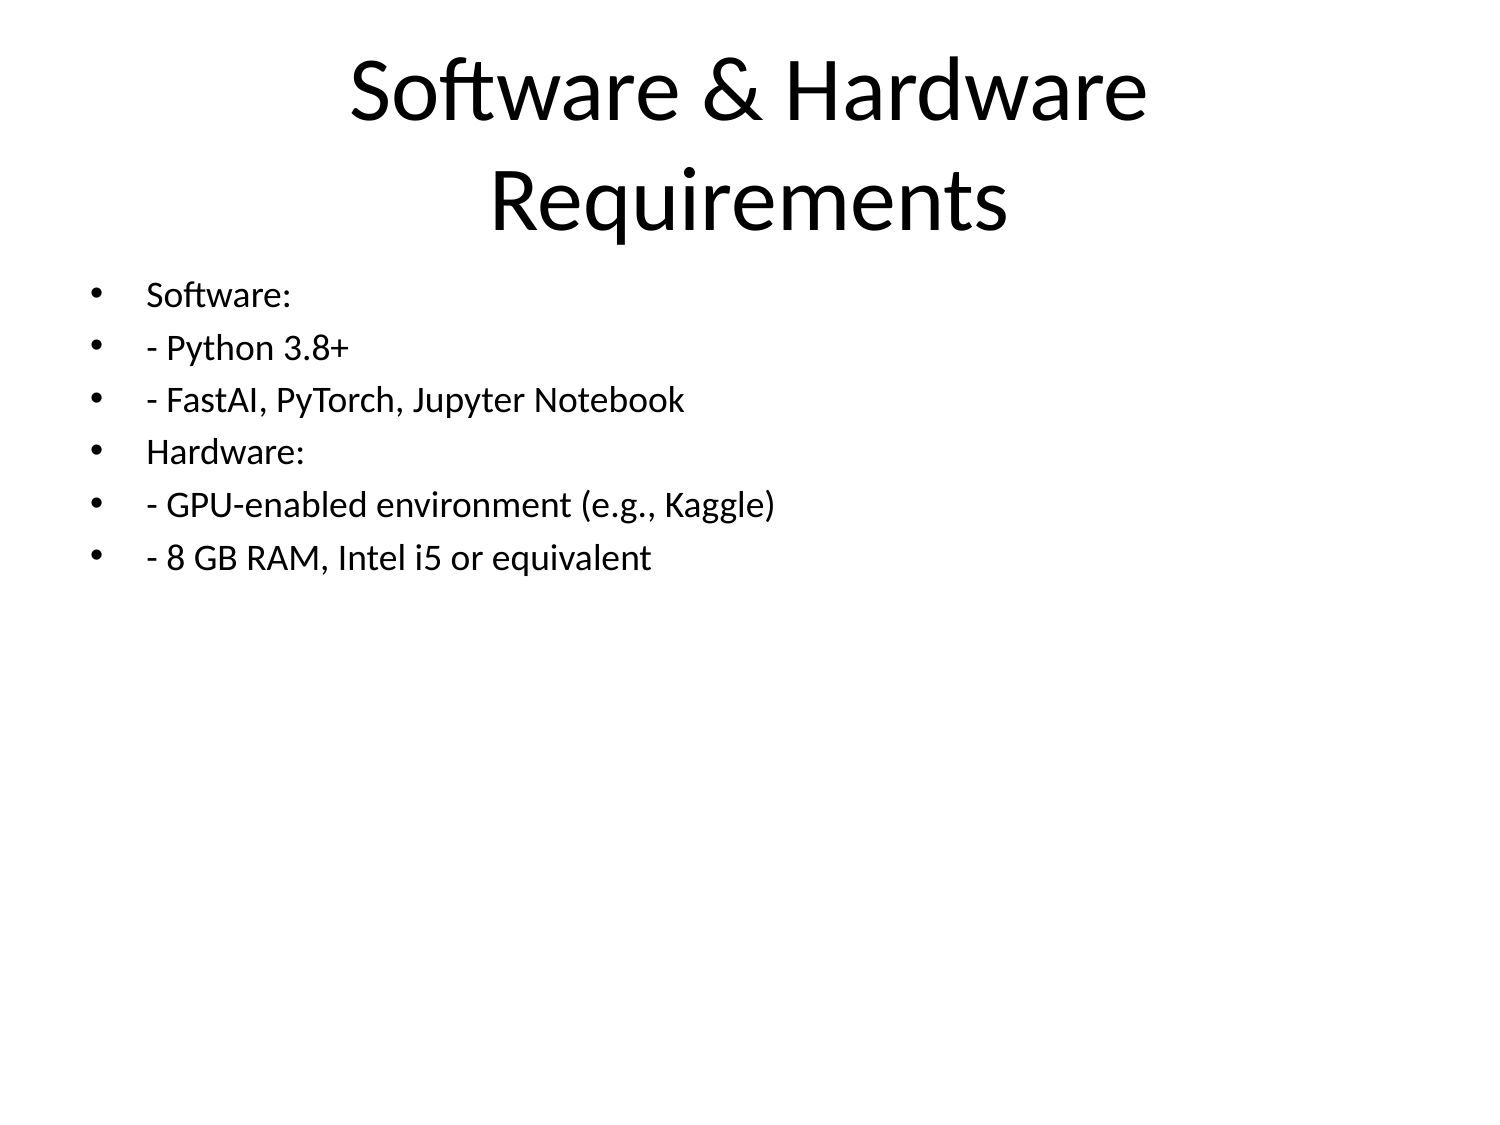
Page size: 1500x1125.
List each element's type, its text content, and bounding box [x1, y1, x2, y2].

list Software: - Python 3.8+ - FastAI, PyTorch, Jupyter Notebook Hardware: - GPU-enabled environment (e.g., Kaggle) - 8 GB RAM, Intel i5 or equivalent [75, 262, 1425, 1005]
title Software & Hardware Requirements [75, 45, 1425, 233]
